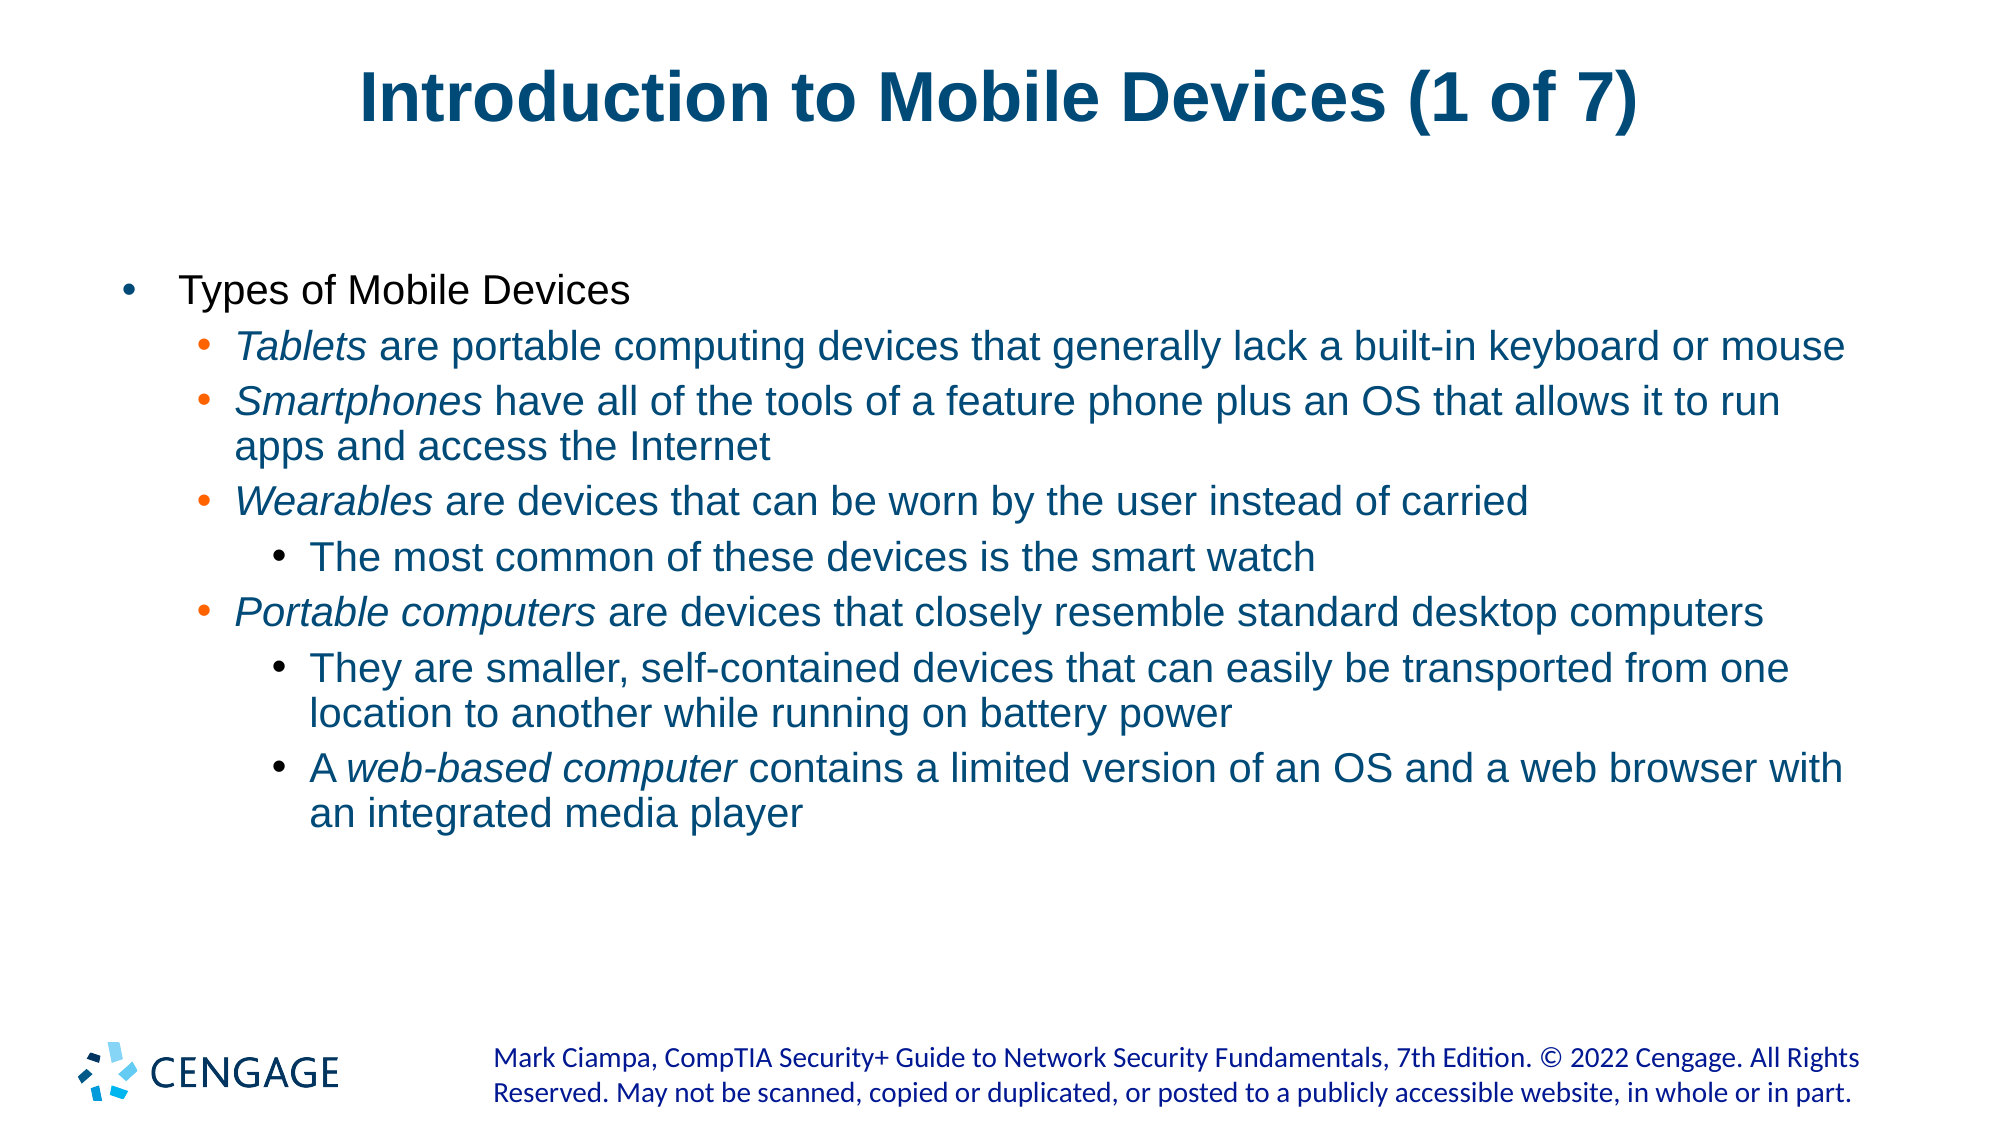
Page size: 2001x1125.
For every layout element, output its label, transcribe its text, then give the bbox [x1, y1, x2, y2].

title Introduction to Mobile Devices (1 of 7) [137, 59, 1863, 171]
list Types of Mobile Devices Tablets are portable computing devices that generally lack a built-in keyboard or mouse Smartphones have all of the tools of a feature phone plus an OS that allows it to run apps and access the Internet Wearables are devices that can be worn by the user instead of carried The most common of these devices is the smart watch Portable computers are devices that closely resemble standard desktop computers They are smaller, self-contained devices that can easily be transported from one location to another while running on battery power A web-based computer contains a limited version of an OS and a web browser with an integrated media player [121, 268, 1880, 990]
picture [78, 1042, 338, 1101]
